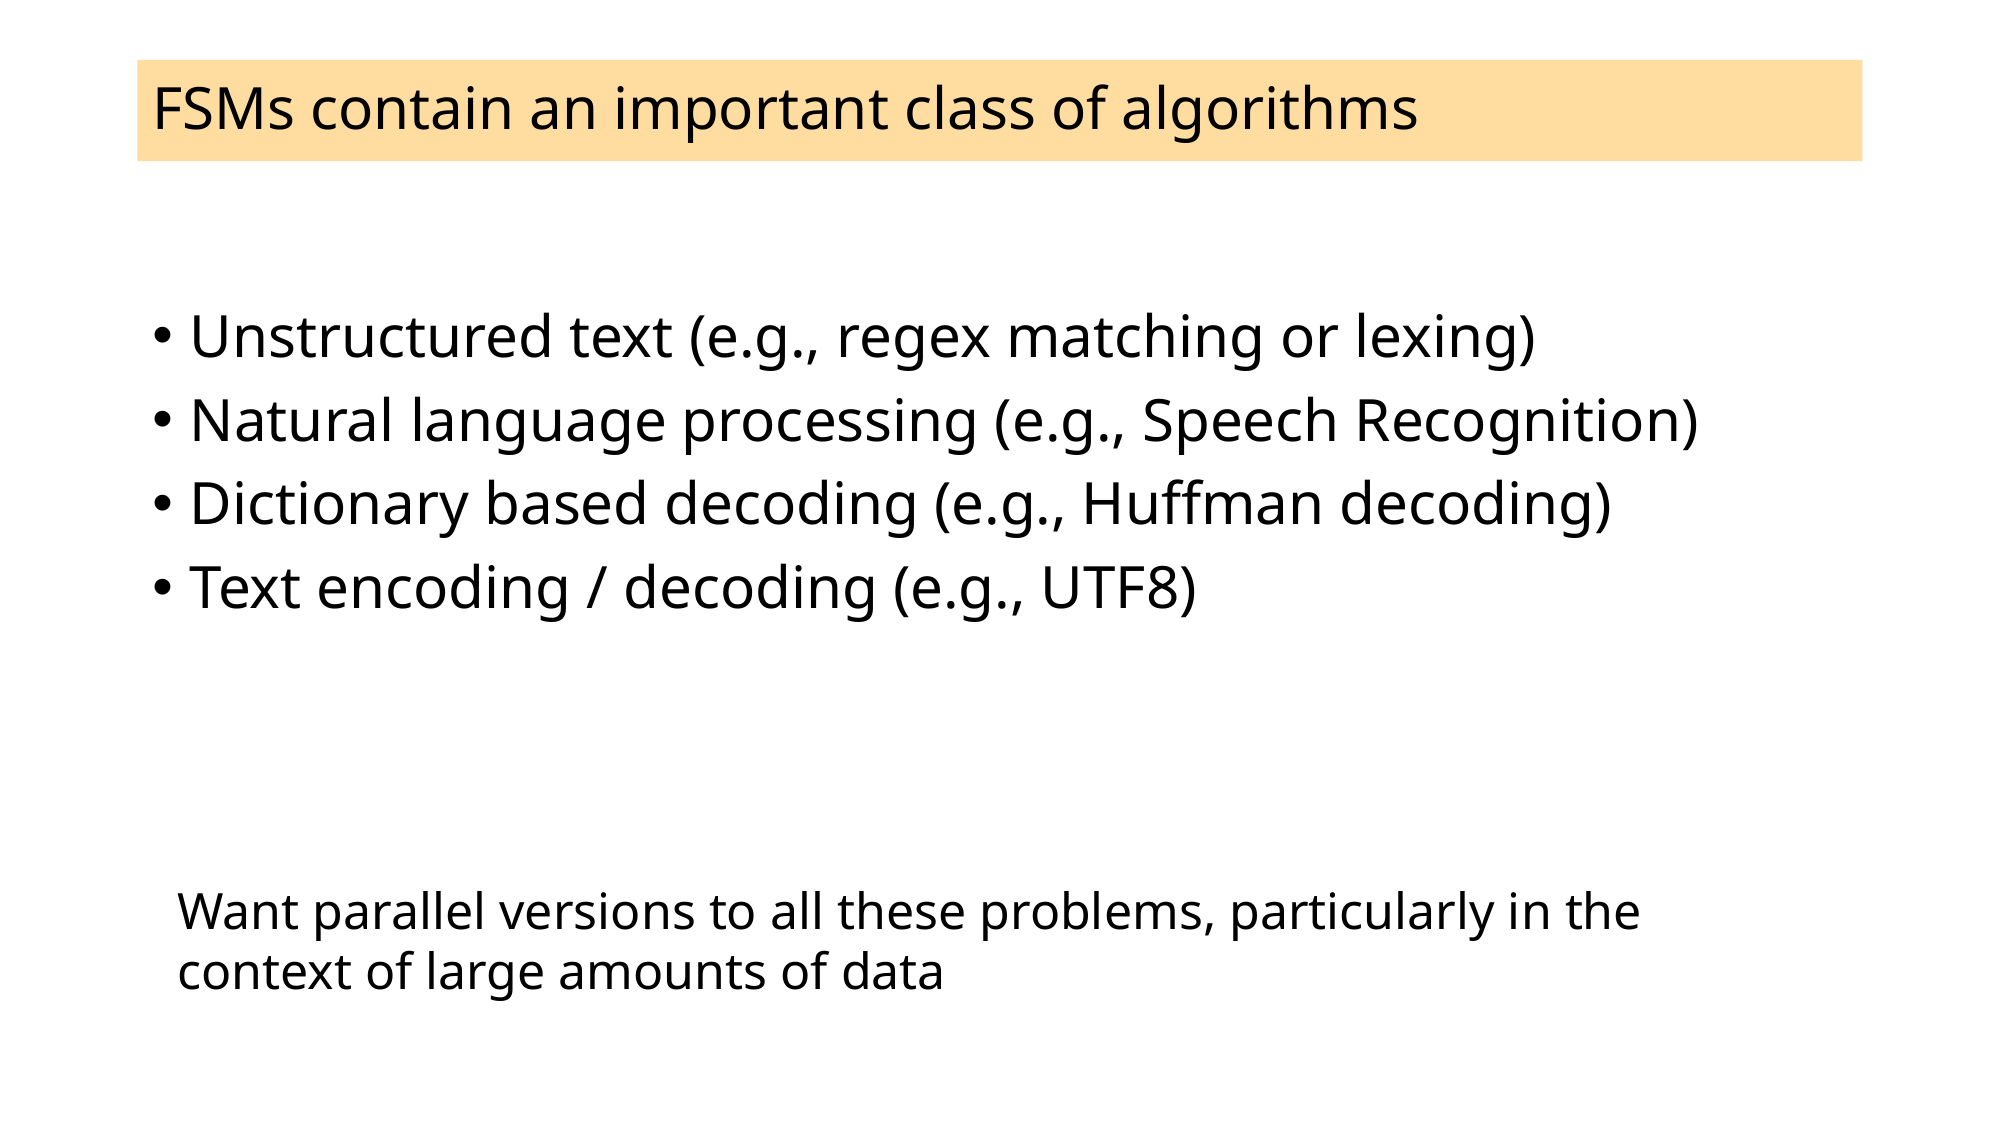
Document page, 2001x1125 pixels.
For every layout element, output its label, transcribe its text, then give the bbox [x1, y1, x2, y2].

title FSMs contain an important class of algorithms [137, 59, 1863, 162]
list Unstructured text (e.g., regex matching or lexing) Natural language processing (e.g., Speech Recognition) Dictionary based decoding (e.g., Huffman decoding) Text encoding / decoding (e.g., UTF8) [137, 299, 1863, 1014]
text_box Want parallel versions to all these problems, particularly in the context of large amounts of data [162, 871, 1842, 1007]
